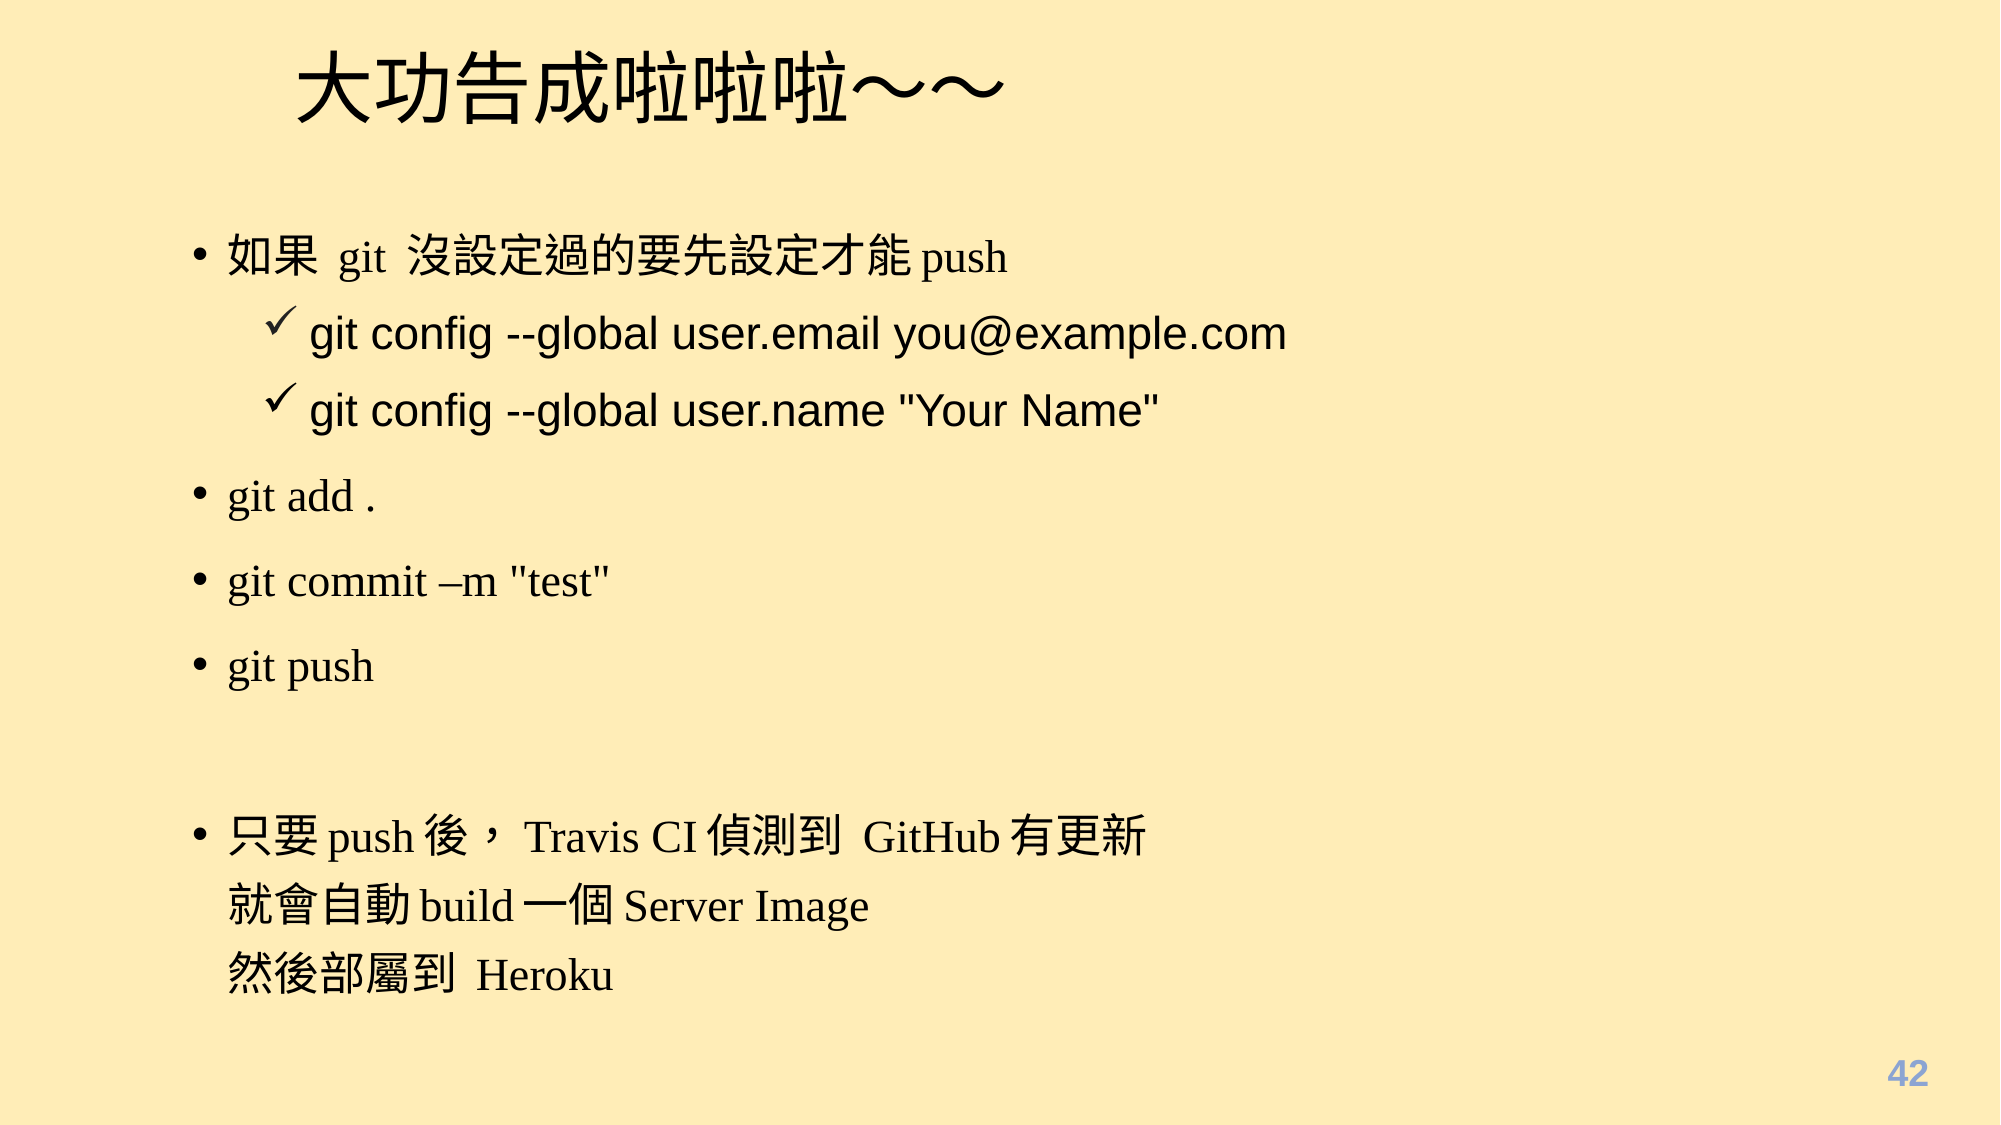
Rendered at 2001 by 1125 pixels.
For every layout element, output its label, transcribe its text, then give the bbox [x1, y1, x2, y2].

slide_number 42 [1494, 1041, 1945, 1102]
title 大功告成啦啦啦～～ [279, 22, 1721, 161]
list 如果 git 沒設定過的要先設定才能push git config --global user.email you@example.com git config --global user.name "Your Name" git add . git commit –m "test" git push 只要push後，Travis CI偵測到 GitHub有更新 就會自動build一個Server Image 然後部屬到 Heroku [177, 204, 1823, 1016]
